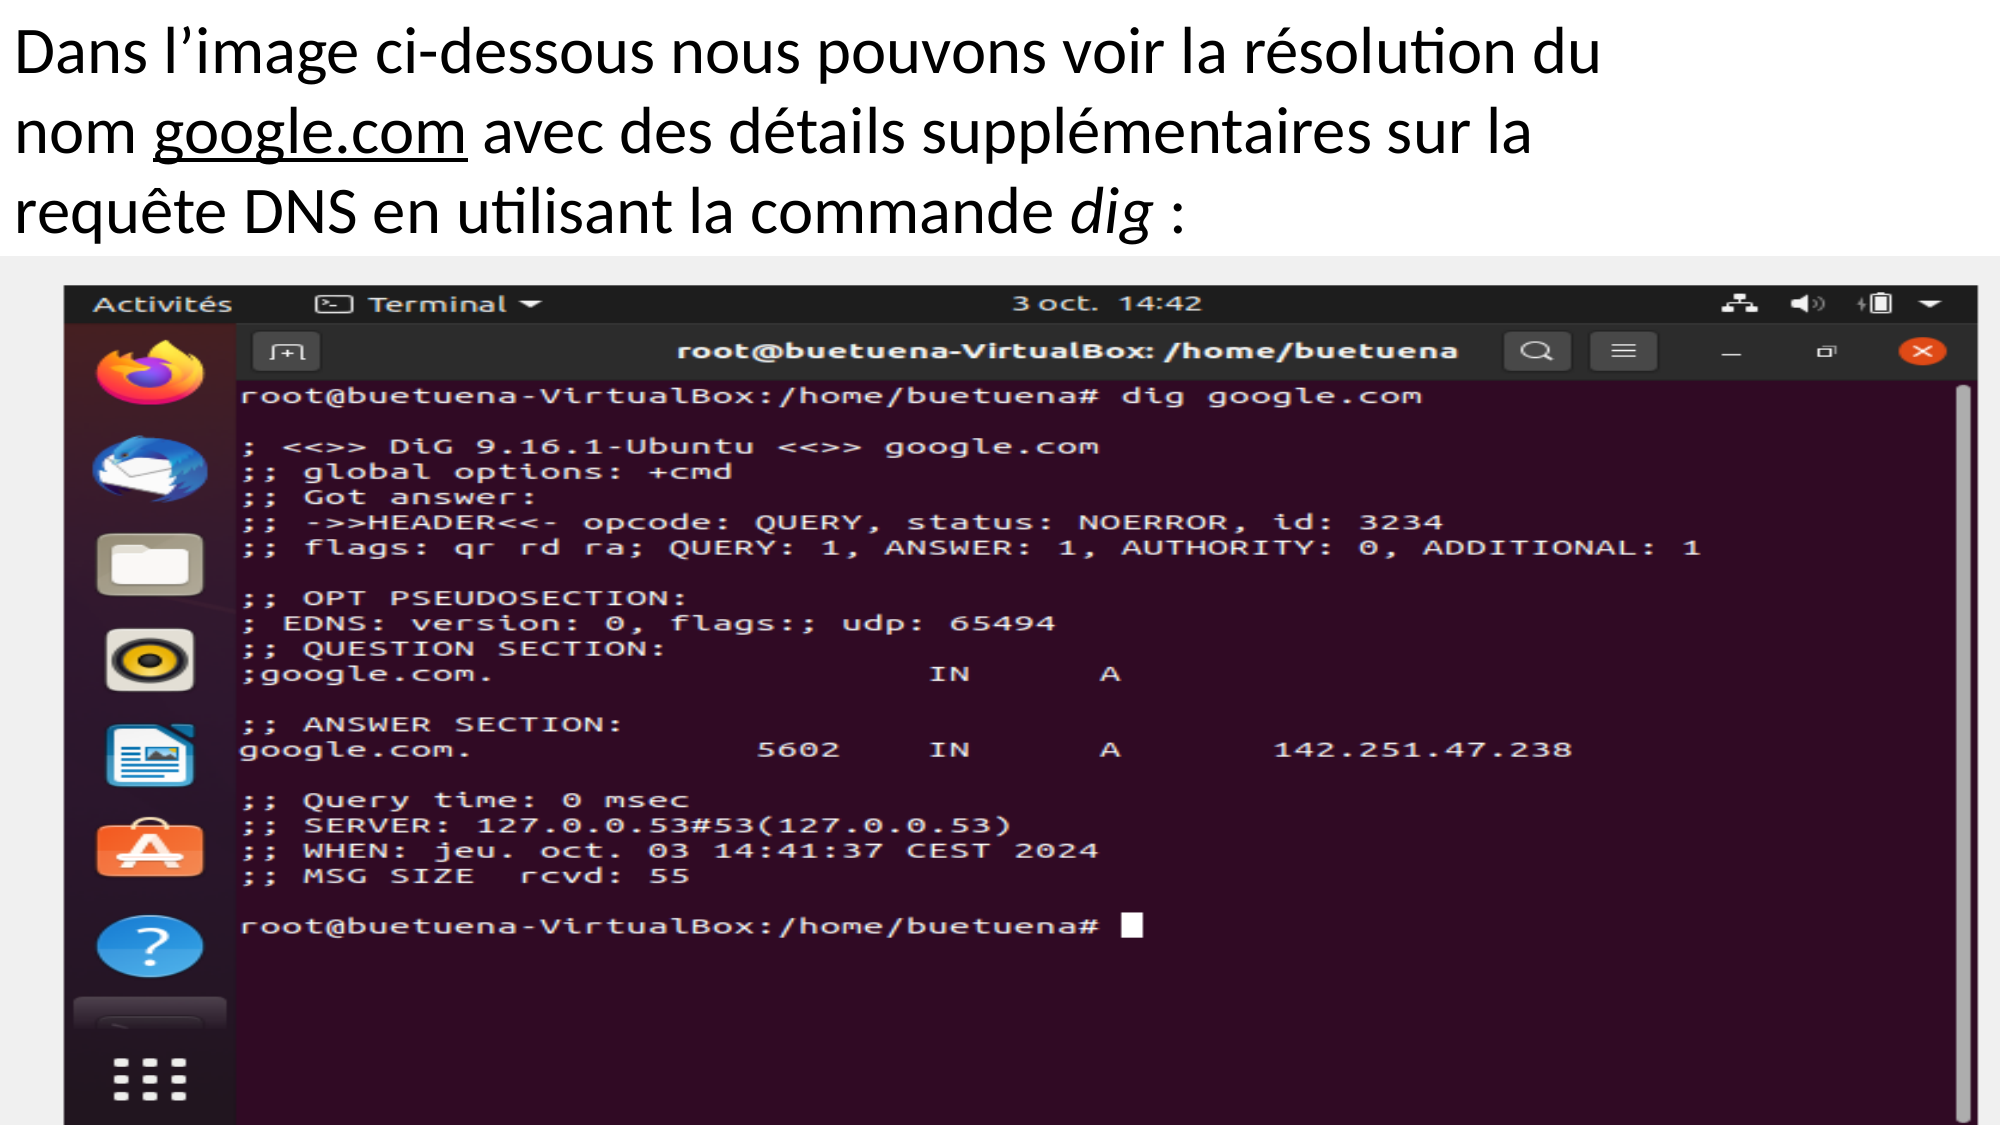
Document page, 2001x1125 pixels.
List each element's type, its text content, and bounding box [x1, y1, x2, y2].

text_box Dans l’image ci-dessous nous pouvons voir la résolution du nom google.com avec des détails supplémentaires sur la requête DNS en utilisant la commande dig : [0, 0, 1757, 256]
picture [0, 256, 2000, 1125]
